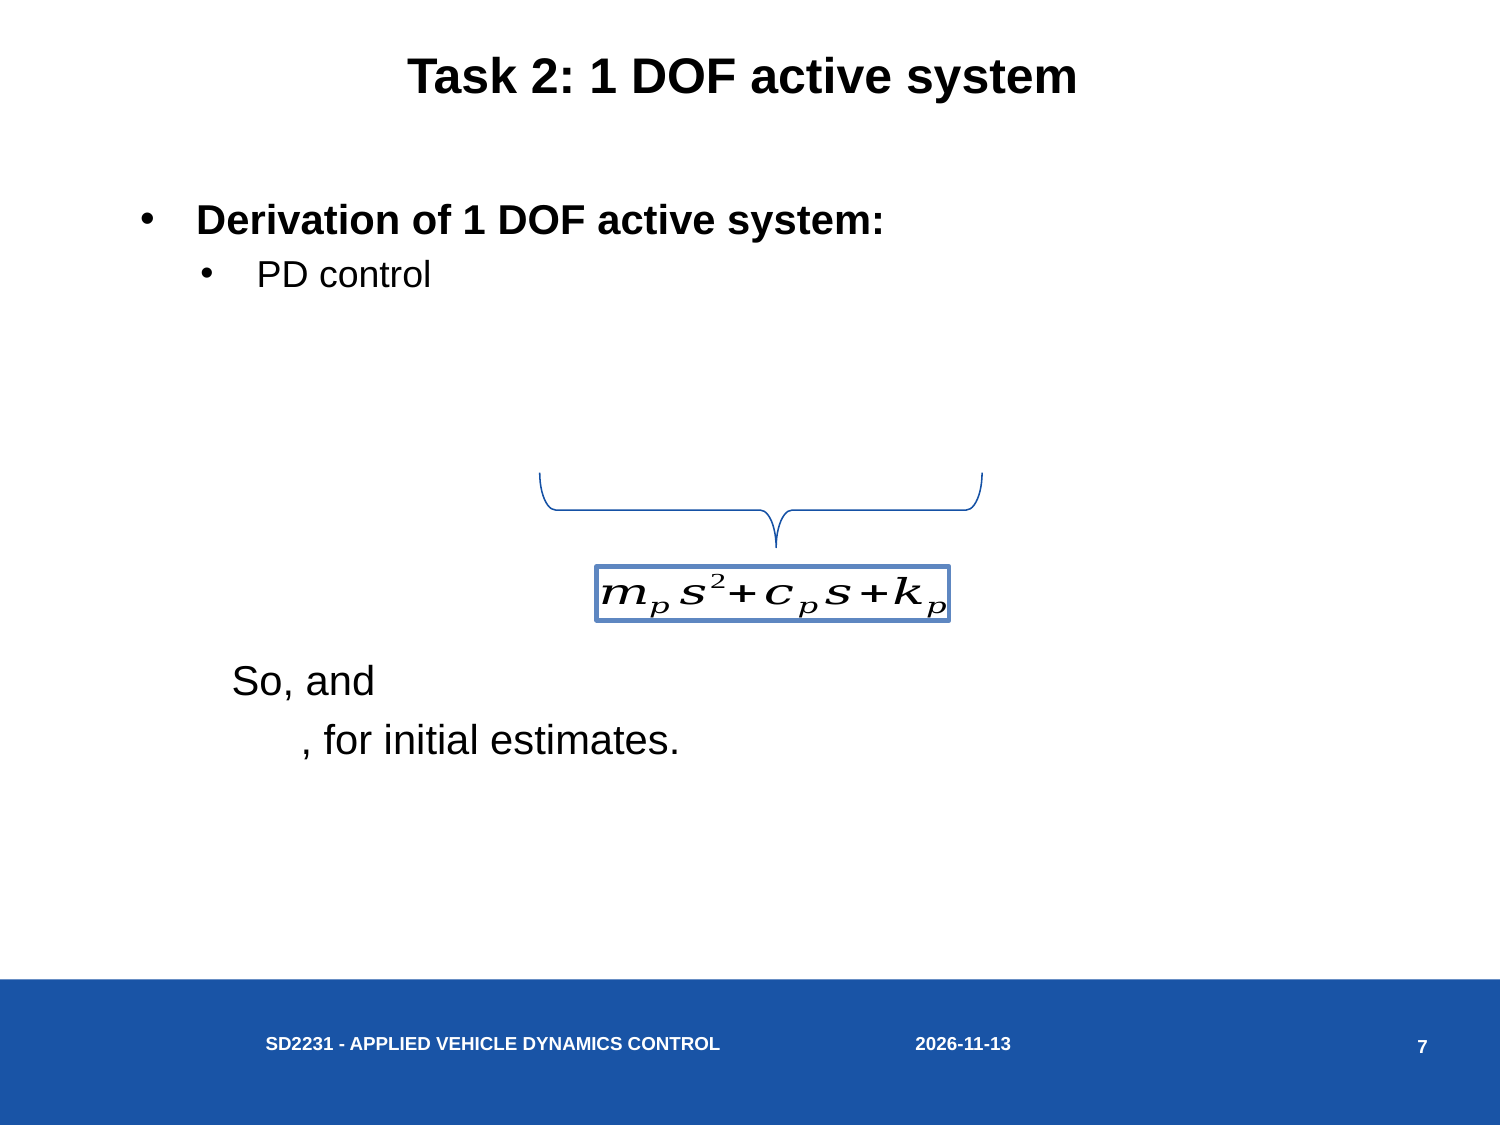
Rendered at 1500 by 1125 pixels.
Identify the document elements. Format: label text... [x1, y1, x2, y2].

text_box Task 2: 1 DOF active system [61, 17, 1439, 128]
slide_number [915, 1031, 1266, 1092]
text_box [538, 472, 983, 549]
slide_number 7 [1340, 1034, 1428, 1095]
footer SD2231 - Applied vehicle dynamics control [265, 1034, 741, 1095]
